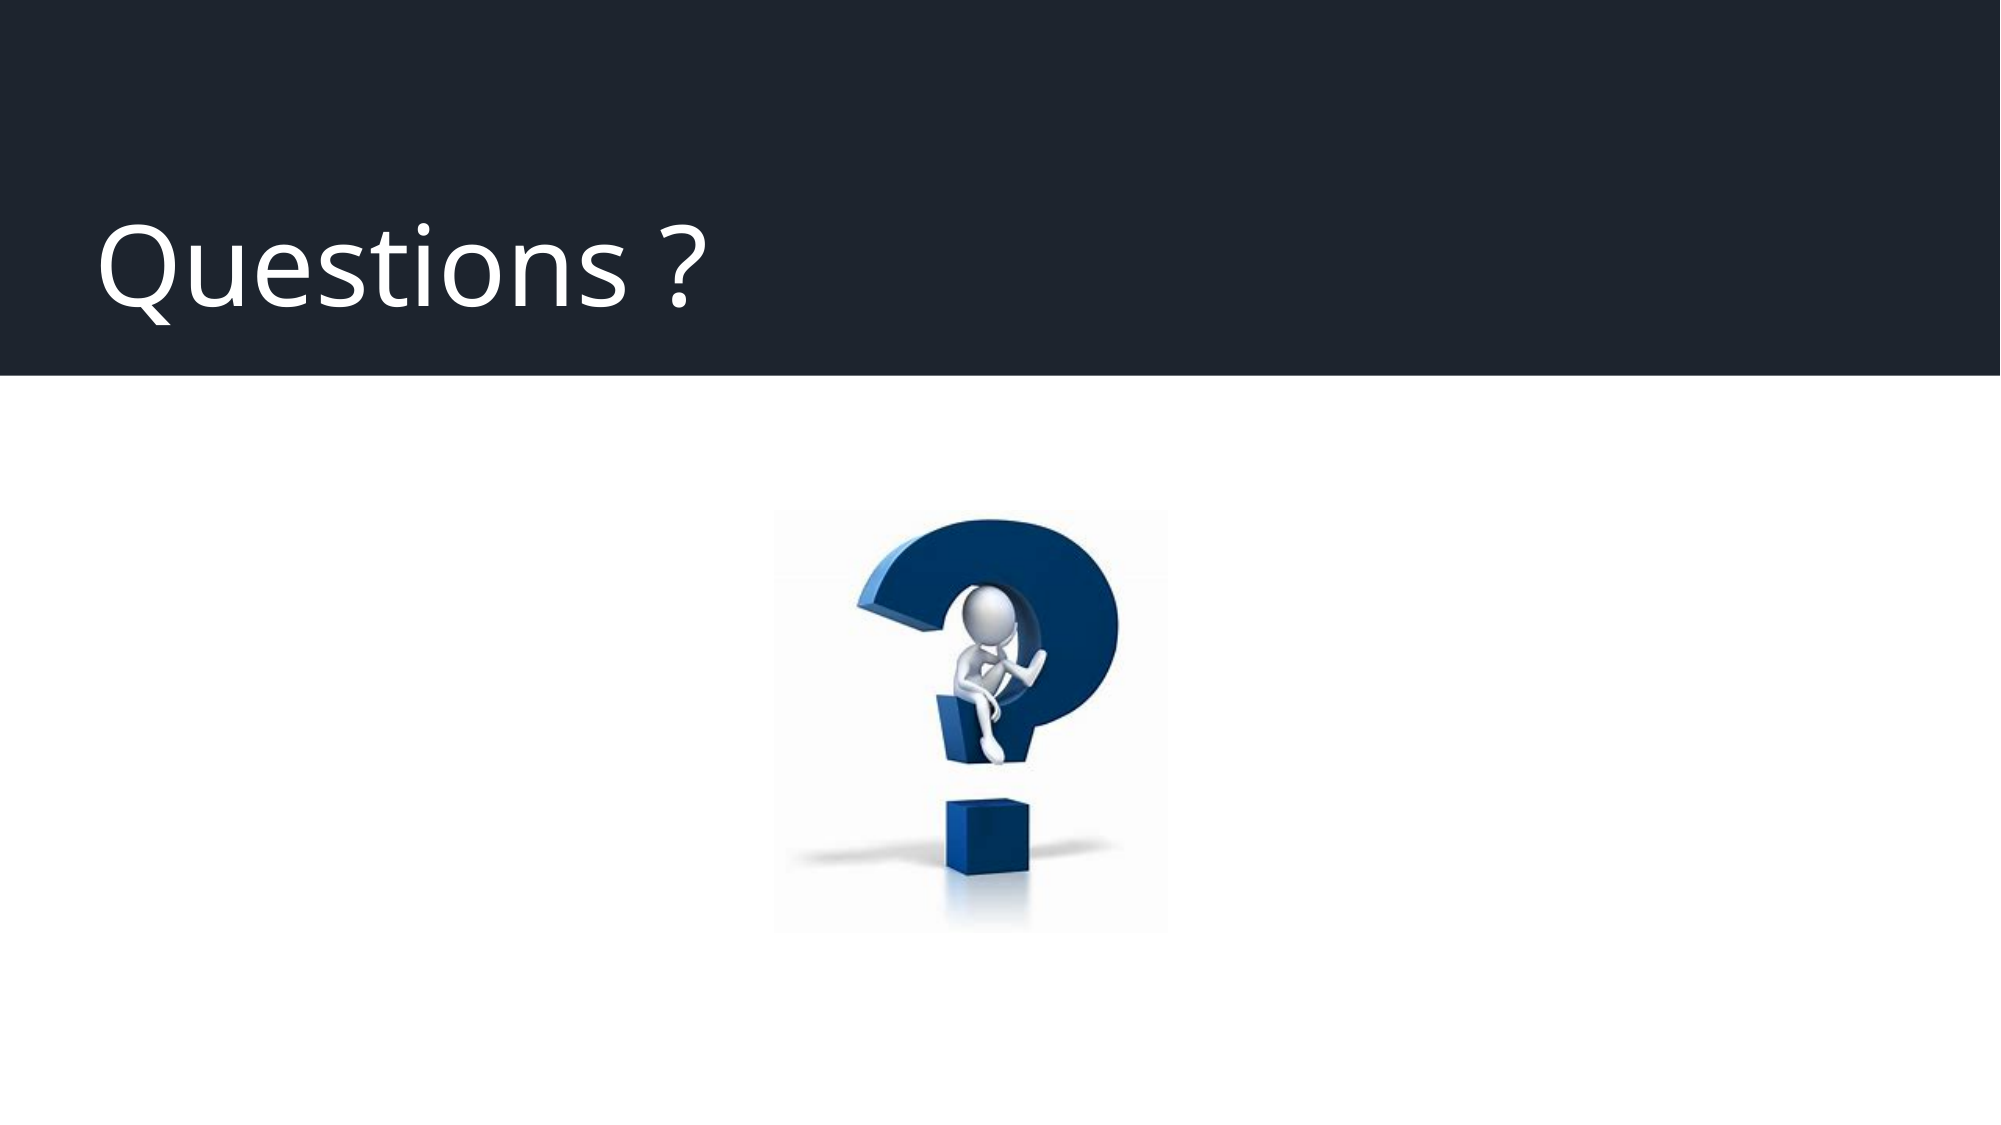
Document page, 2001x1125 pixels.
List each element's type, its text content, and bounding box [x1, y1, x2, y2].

picture [774, 510, 1168, 933]
title Questions ? [79, 59, 1863, 337]
